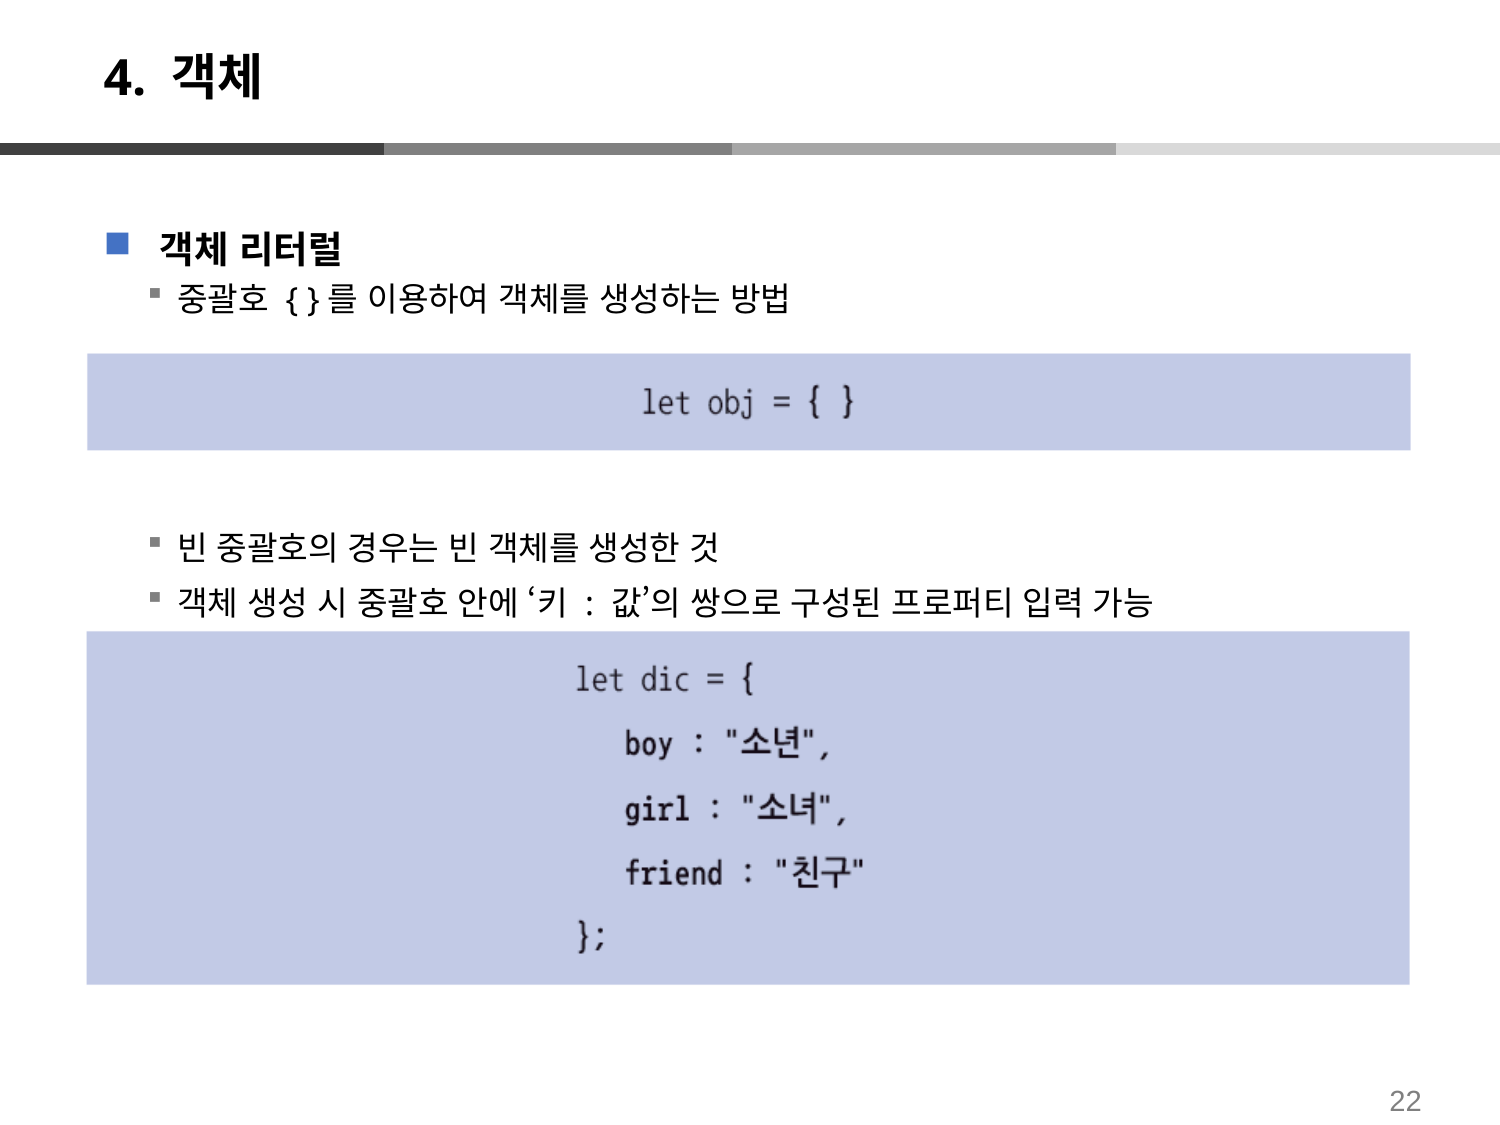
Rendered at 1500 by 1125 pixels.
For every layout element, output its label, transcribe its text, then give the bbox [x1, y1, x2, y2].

picture [76, 619, 1424, 997]
title 4. 객체 [88, 30, 1211, 121]
picture [75, 338, 1425, 468]
list 객체 리터럴 중괄호 { }를 이용하여 객체를 생성하는 방법 빈 중괄호의 경우는 빈 객체를 생성한 것 객체 생성 시 중괄호 안에 ‘키 : 값’의 쌍으로 구성된 프로퍼티 입력 가능 [88, 196, 1436, 1083]
